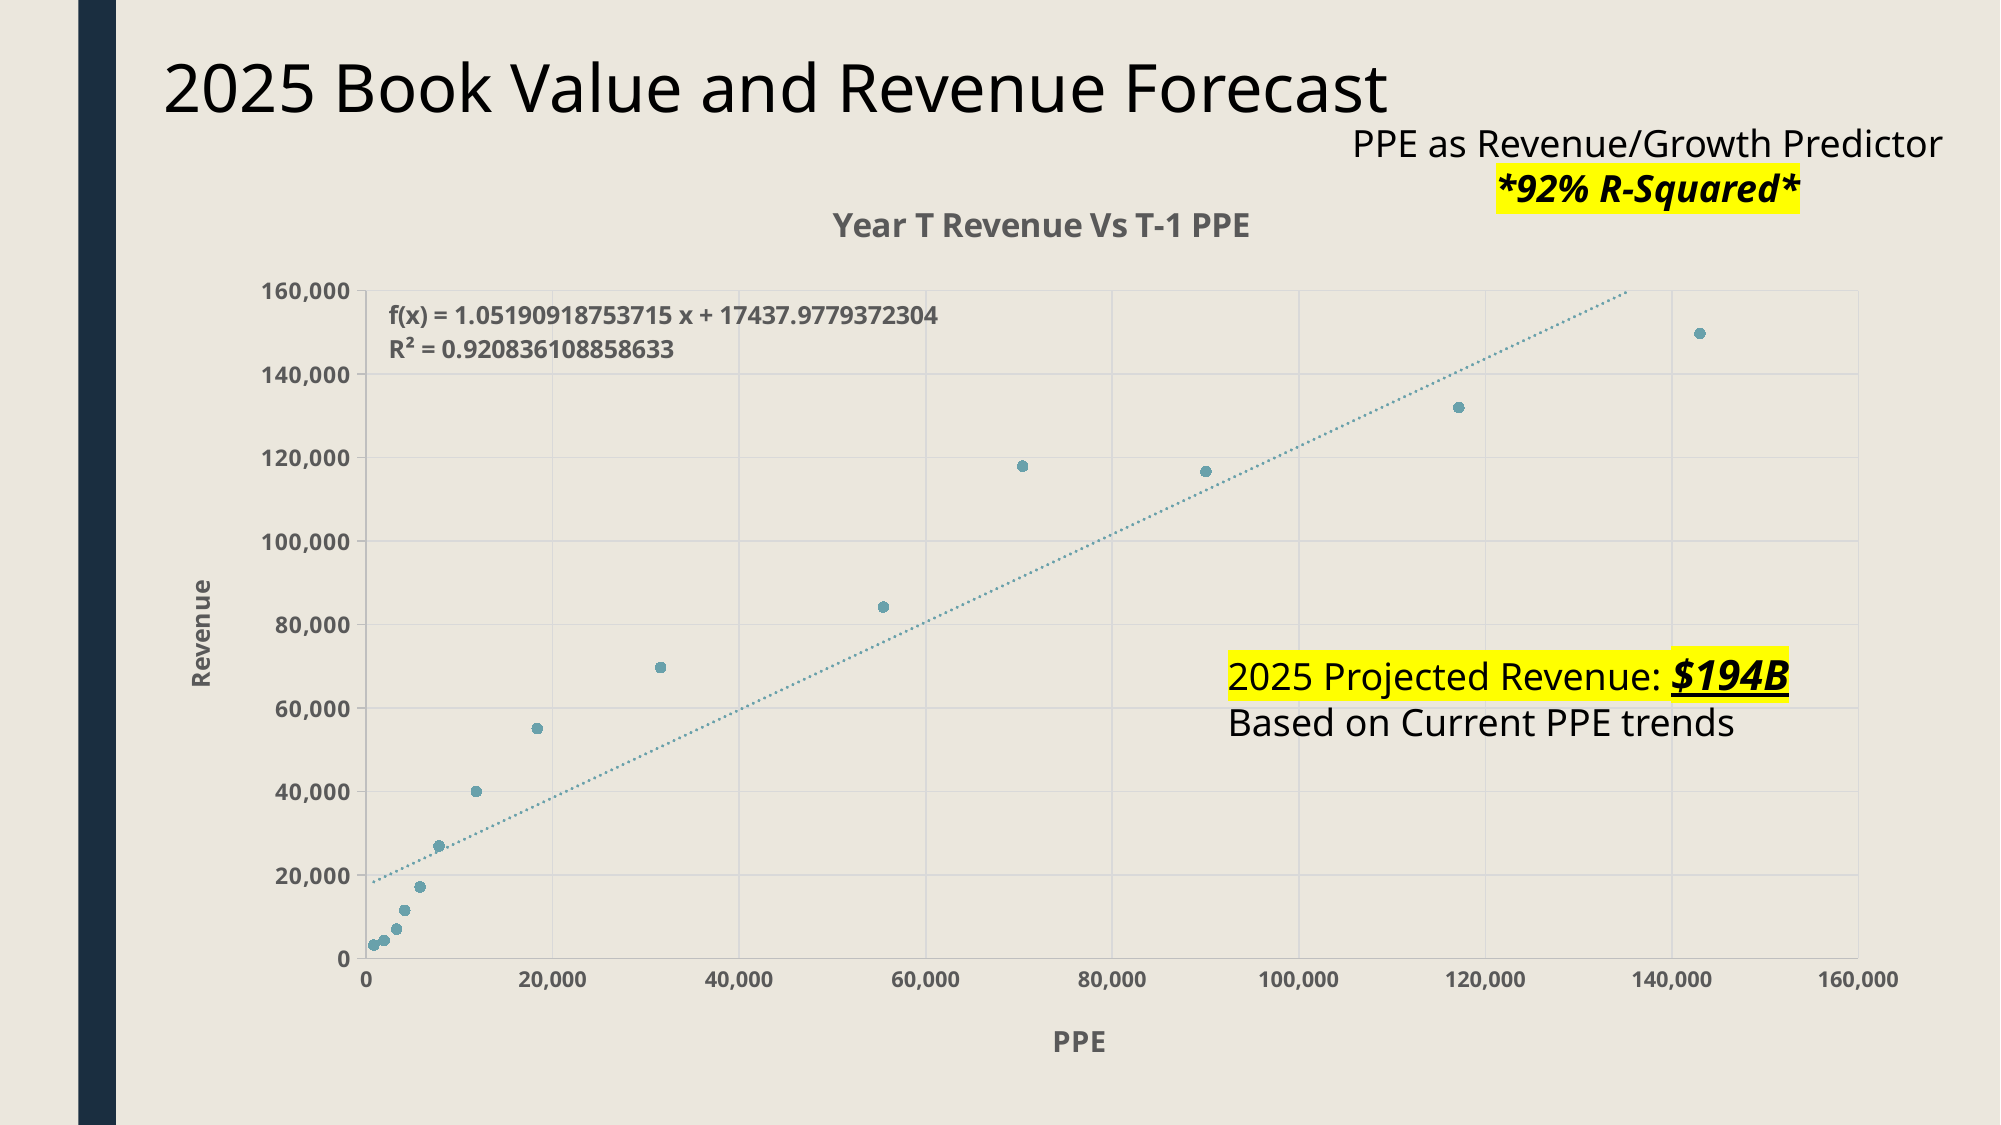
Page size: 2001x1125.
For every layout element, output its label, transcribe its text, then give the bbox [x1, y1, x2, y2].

text_box PPE as Revenue/Growth Predictor *92% R-Squared* [1337, 113, 1959, 218]
chart [149, 166, 1935, 1096]
text_box 2025 Book Value and Revenue Forecast [148, 38, 1405, 133]
